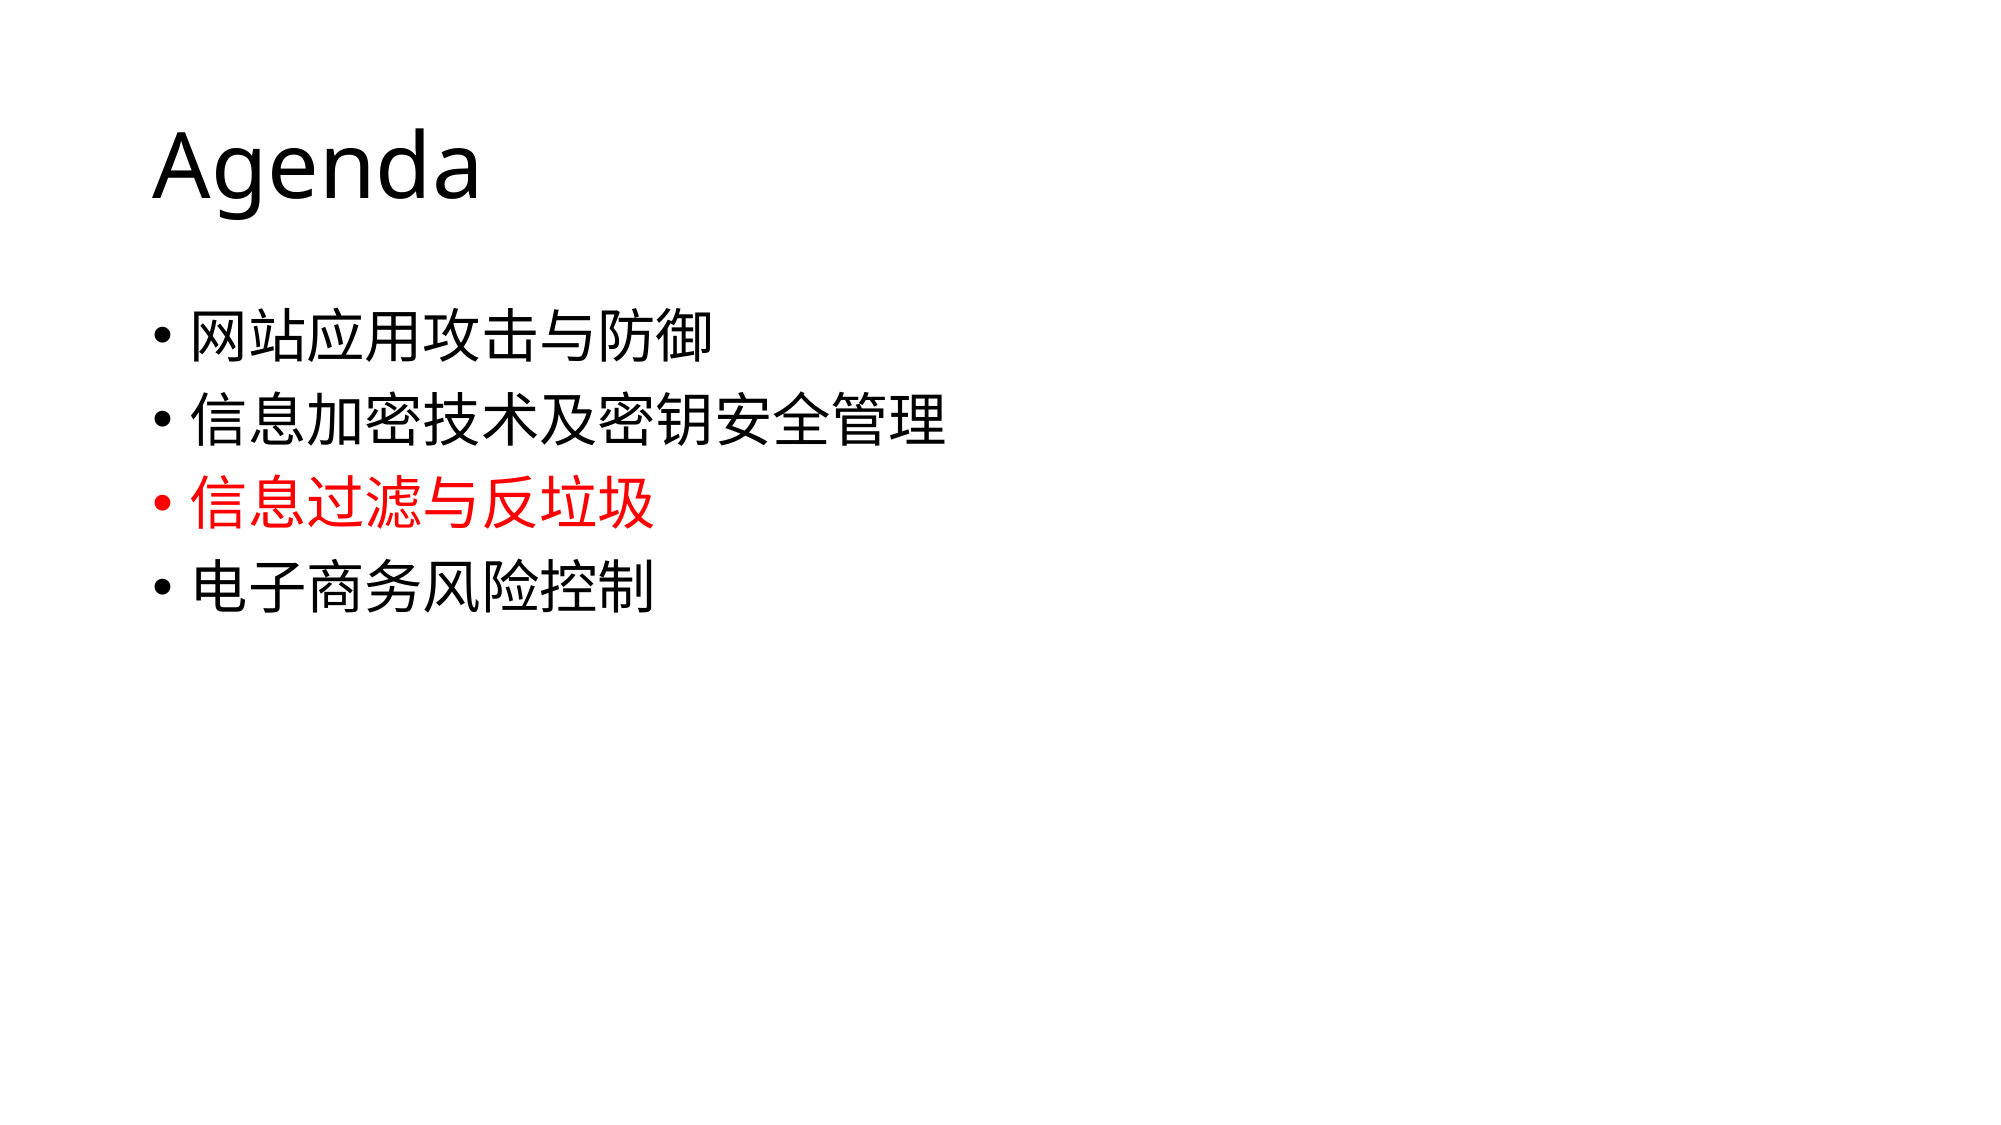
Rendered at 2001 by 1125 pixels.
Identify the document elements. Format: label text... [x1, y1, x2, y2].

list 网站应用攻击与防御 信息加密技术及密钥安全管理 信息过滤与反垃圾 电子商务风险控制 [137, 299, 1863, 1014]
title Agenda [137, 59, 1863, 278]
